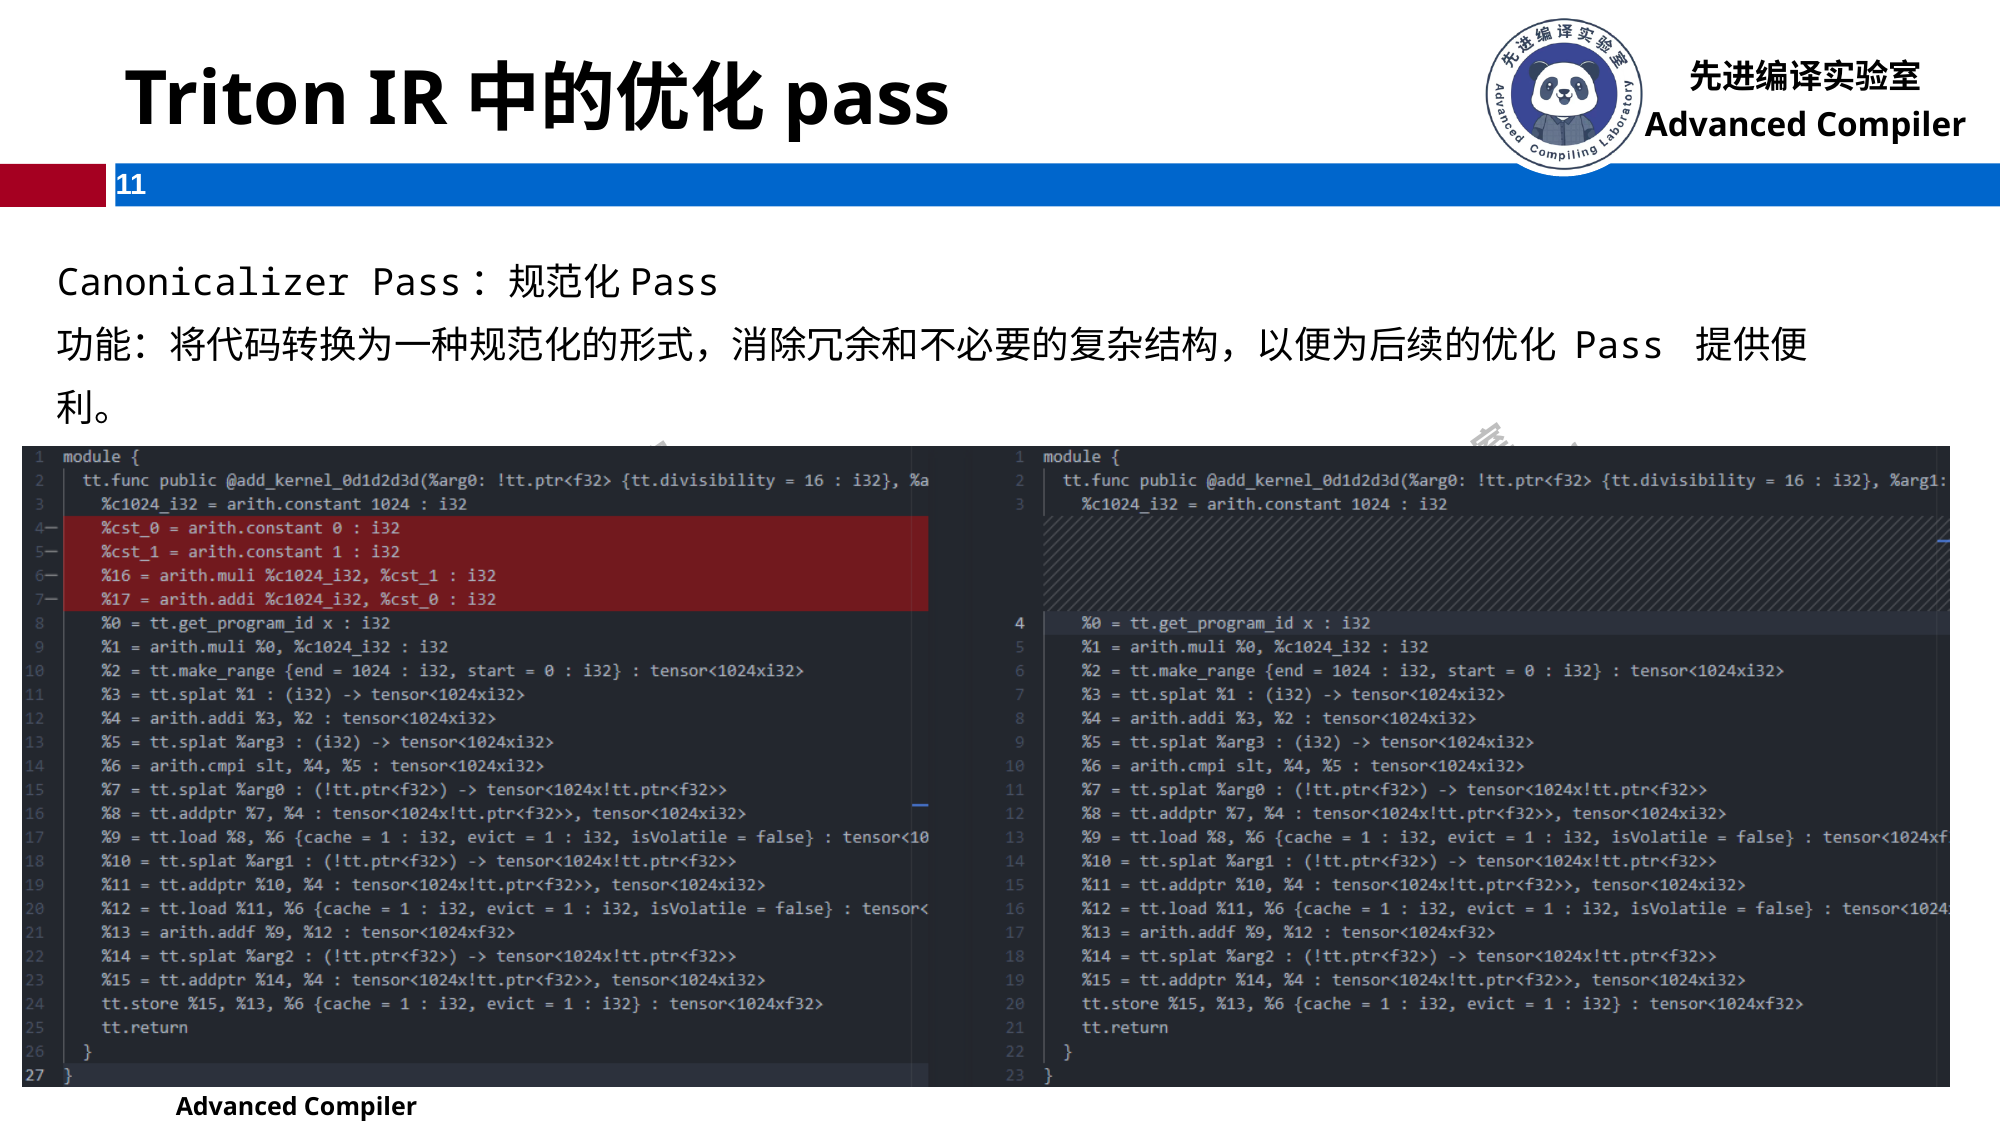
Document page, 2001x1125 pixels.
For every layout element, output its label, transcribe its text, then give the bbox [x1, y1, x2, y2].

picture [1500, 150, 1627, 177]
picture [1498, 9, 1630, 38]
text_box Canonicalizer Pass：规范化Pass 功能：将代码转换为一种规范化的形式，消除冗余和不必要的复杂结构，以便为后续的优化 Pass 提供便利。 执行命令：triton-opt canonicalizer_before.ttir -canonicalize &> canonicalizer_after.ttir [42, 232, 1893, 445]
title Triton IR中的优化pass [109, 38, 2000, 150]
picture [21, 446, 1950, 1087]
